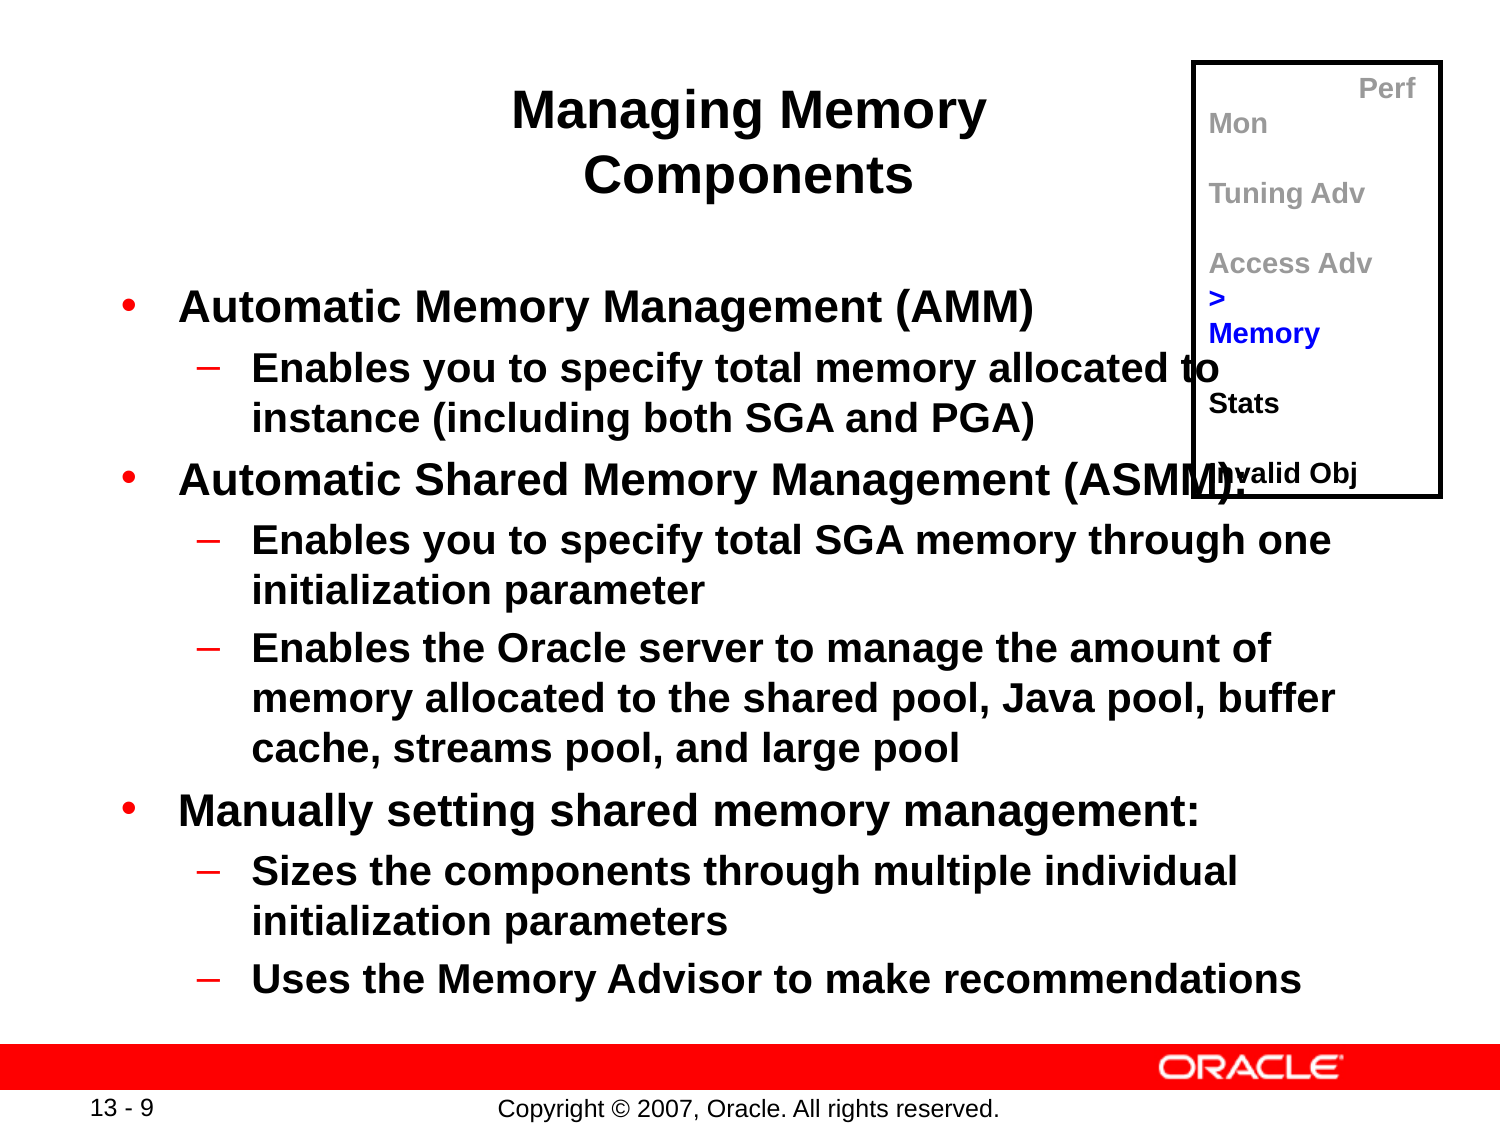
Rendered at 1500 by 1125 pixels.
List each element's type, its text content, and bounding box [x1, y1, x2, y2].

list Automatic Memory Management (AMM) Enables you to specify total memory allocated to instance (including both SGA and PGA) Automatic Shared Memory Management (ASMM): Enables you to specify total SGA memory through one initialization parameter Enables the Oracle server to manage the amount of memory allocated to the shared pool, Java pool, buffer cache, streams pool, and large pool Manually setting shared memory management: Sizes the components through multiple individual initialization parameters Uses the Memory Advisor to make recommendations [99, 274, 1400, 1016]
picture [0, 1044, 1500, 1090]
title Managing Memory Components [99, 71, 1193, 217]
text_box Perf Mon Tuning Adv Access Adv > Memory Stats Invalid Obj [1193, 62, 1441, 497]
